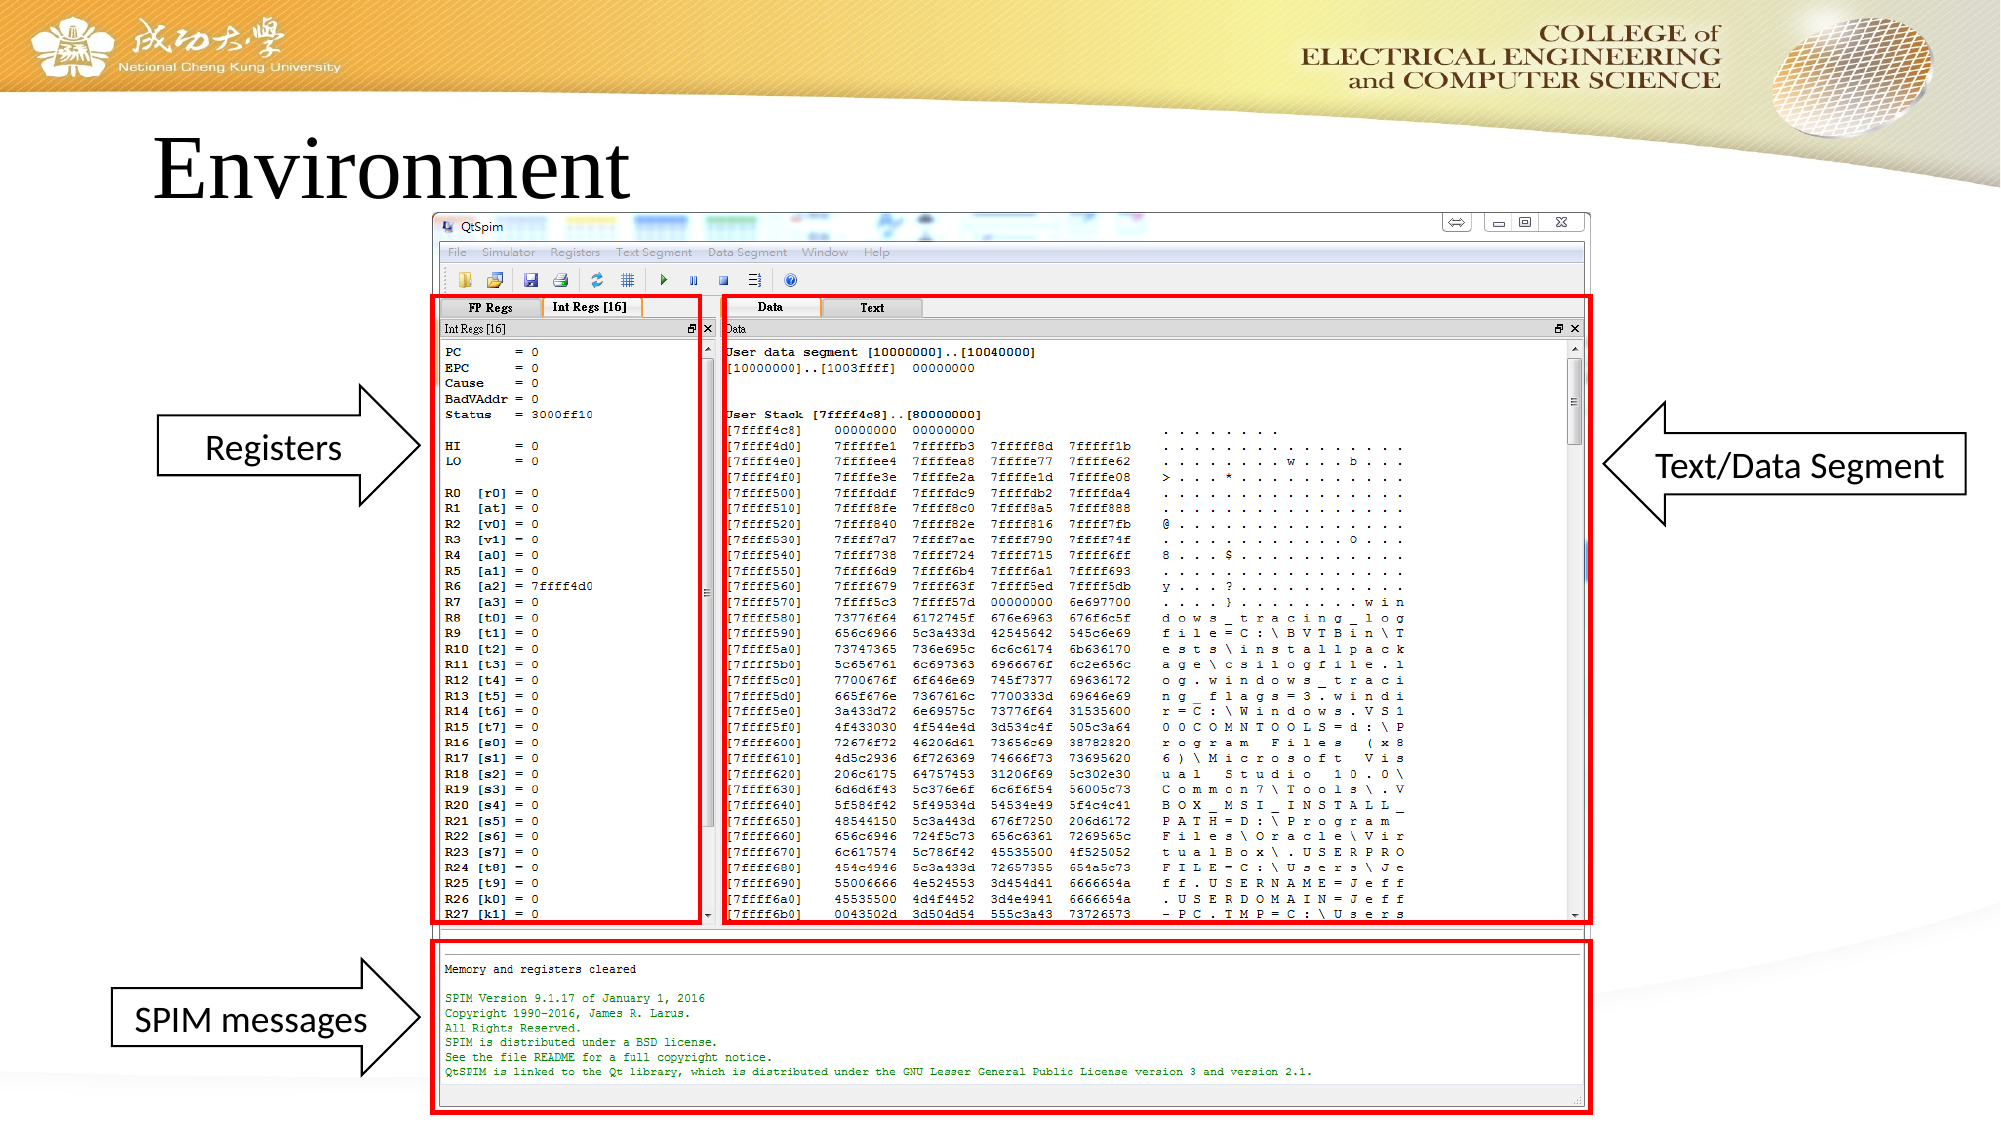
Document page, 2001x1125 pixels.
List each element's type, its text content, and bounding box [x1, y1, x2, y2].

text_box SPIM messages [110, 956, 422, 1078]
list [432, 212, 1591, 1113]
picture [0, 0, 2001, 1125]
text_box Text/Data Segment [1602, 400, 1967, 528]
title Environment [137, 59, 1863, 278]
text_box Registers [156, 382, 422, 508]
